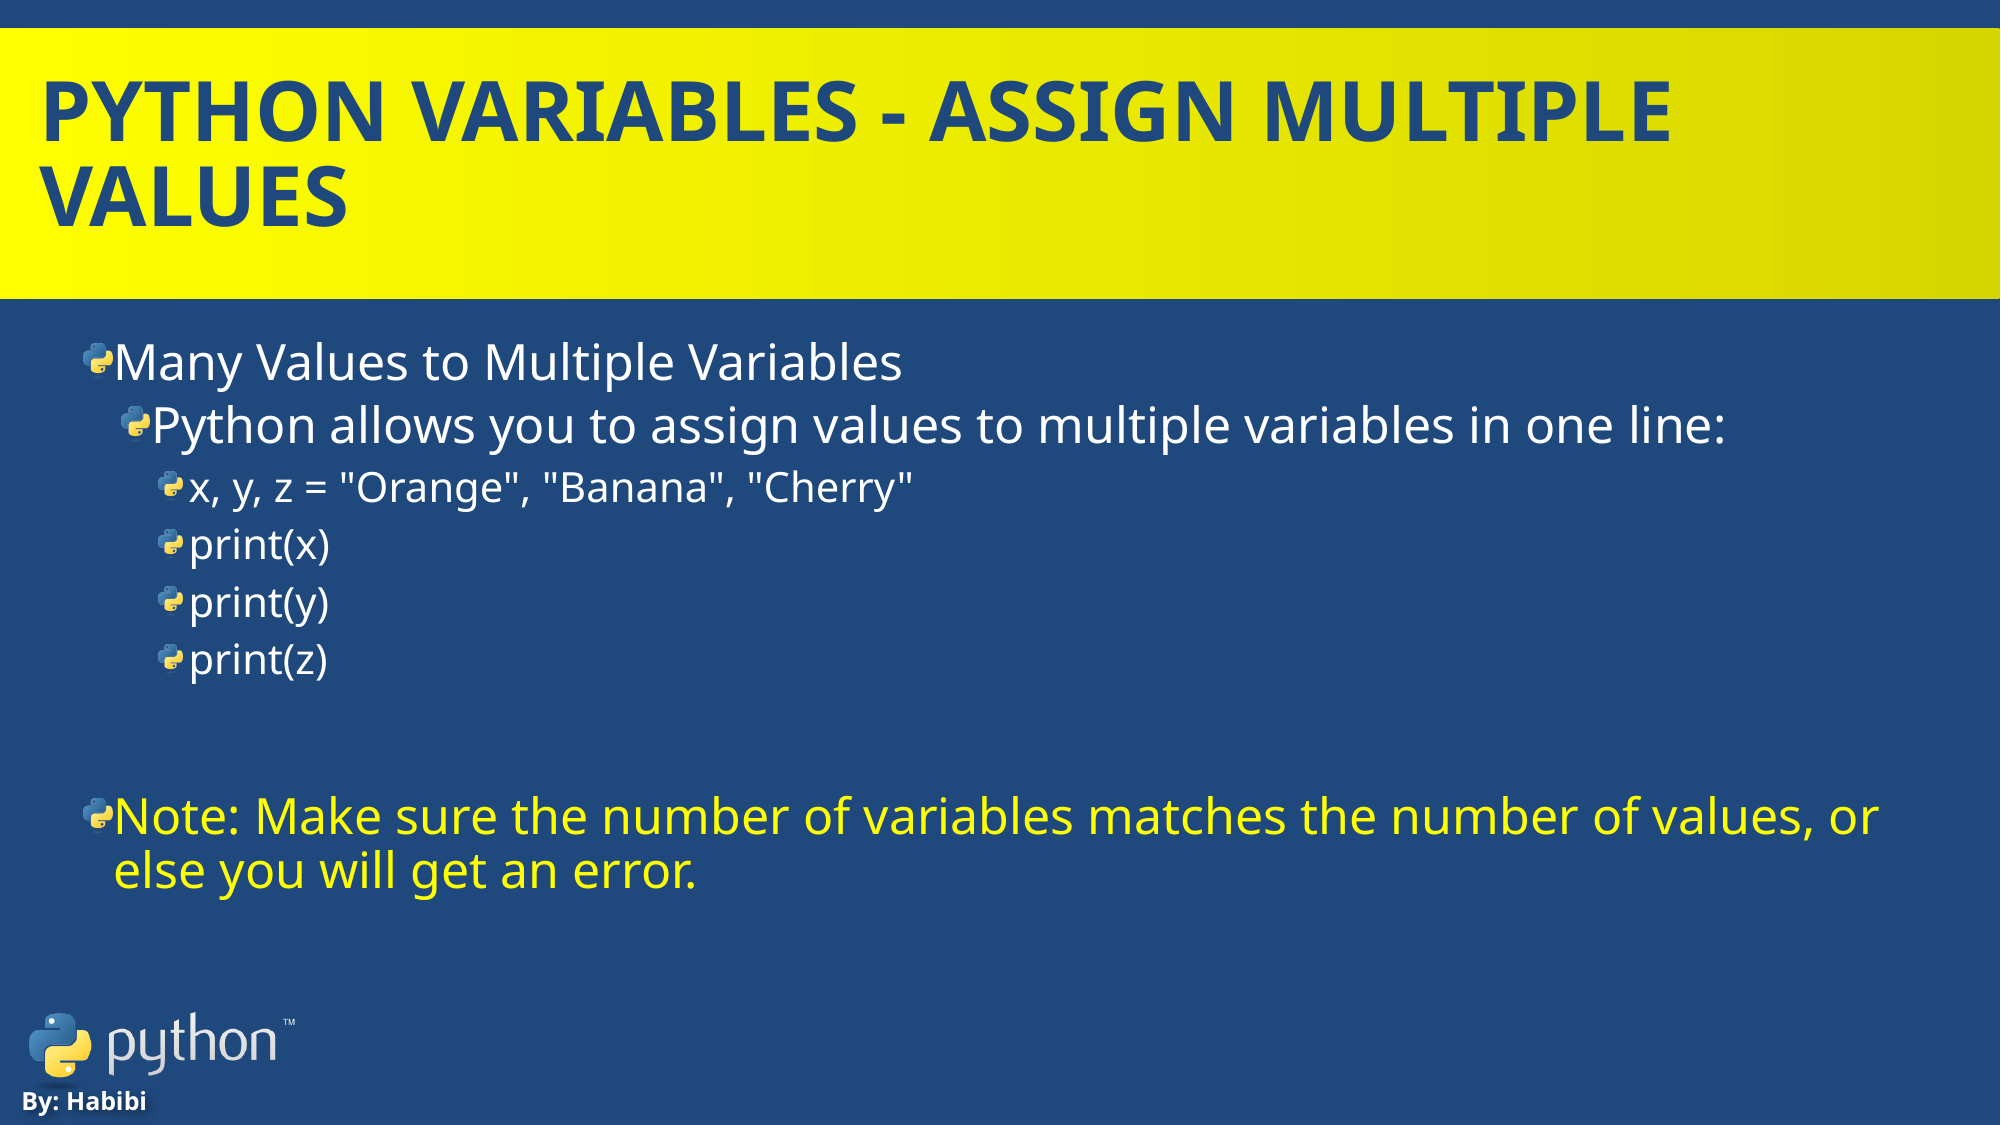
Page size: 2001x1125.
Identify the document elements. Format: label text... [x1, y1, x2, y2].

list Many Values to Multiple Variables Python allows you to assign values to multiple variables in one line: x, y, z = "Orange", "Banana", "Cherry" print(x) print(y) print(z) Note: Make sure the number of variables matches the number of values, or else you will get an error. [68, 329, 1955, 1020]
picture [158, 644, 183, 674]
picture [21, 1002, 341, 1094]
picture [158, 529, 183, 559]
picture [83, 343, 113, 379]
title Python Variables - Assign Multiple Values [24, 35, 1867, 283]
picture [158, 586, 183, 616]
picture [83, 798, 113, 834]
picture [158, 471, 183, 501]
picture [121, 406, 150, 442]
